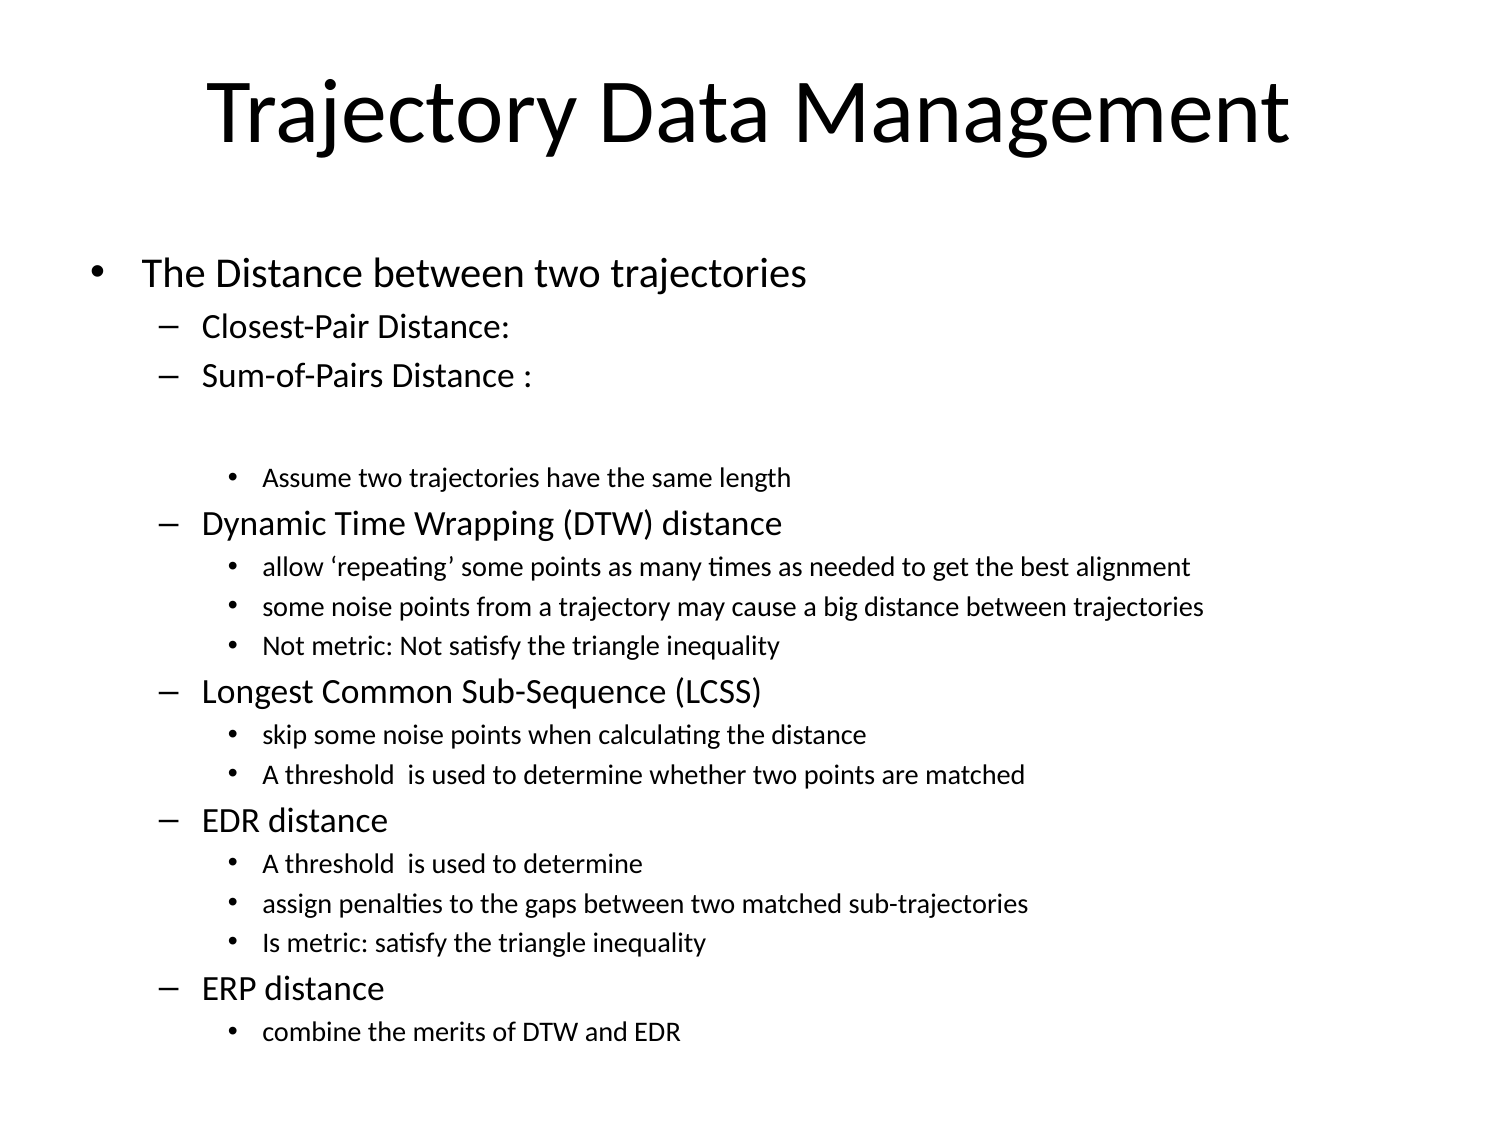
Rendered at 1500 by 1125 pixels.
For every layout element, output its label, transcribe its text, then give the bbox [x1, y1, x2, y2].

title Trajectory Data Management [75, 12, 1425, 200]
